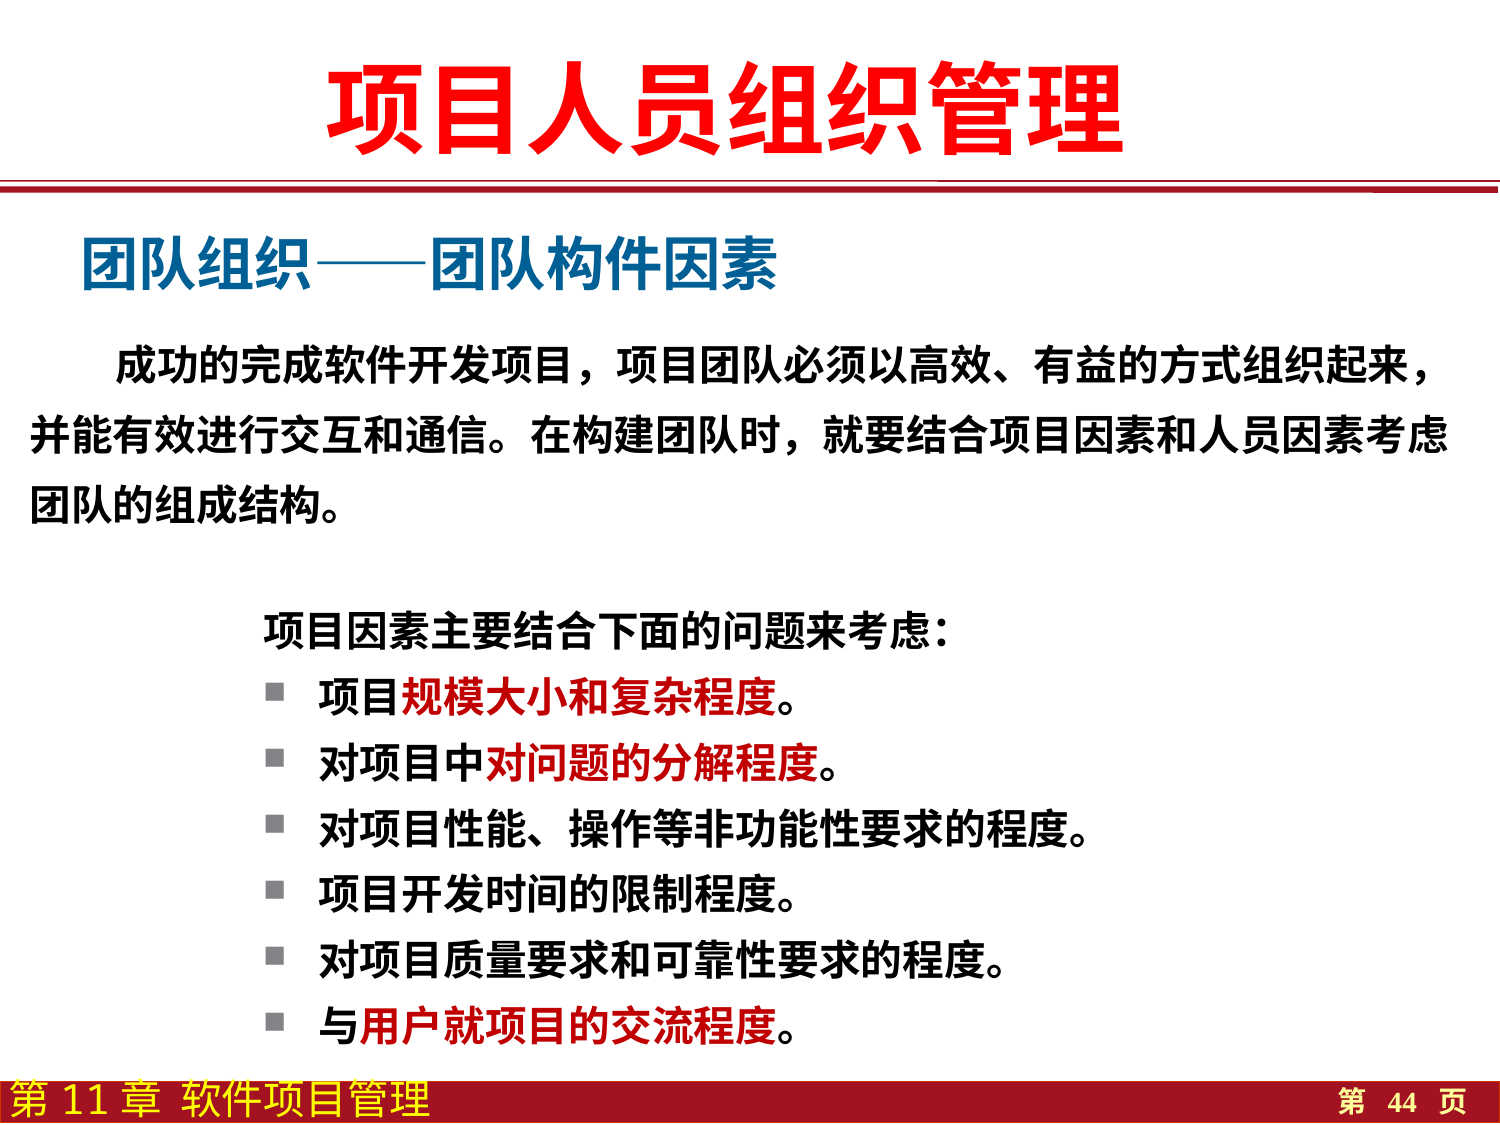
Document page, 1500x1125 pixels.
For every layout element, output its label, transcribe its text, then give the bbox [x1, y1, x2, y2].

text_box 团队组织——团队构件因素 [65, 220, 927, 305]
text_box 成功的完成软件开发项目，项目团队必须以高效、有益的方式组织起来，并能有效进行交互和通信。在构建团队时，就要结合项目因素和人员因素考虑团队的组成结构。 [29, 318, 1459, 530]
text_box 项目人员组织管理 [312, 78, 1139, 169]
text_box 项目因素主要结合下面的问题来考虑： 项目规模大小和复杂程度。 对项目中对问题的分解程度。 对项目性能、操作等非功能性要求的程度。 项目开发时间的限制程度。 对项目质量要求和可靠性要求的程度。 与用户就项目的交流程度。 [263, 610, 1112, 1051]
